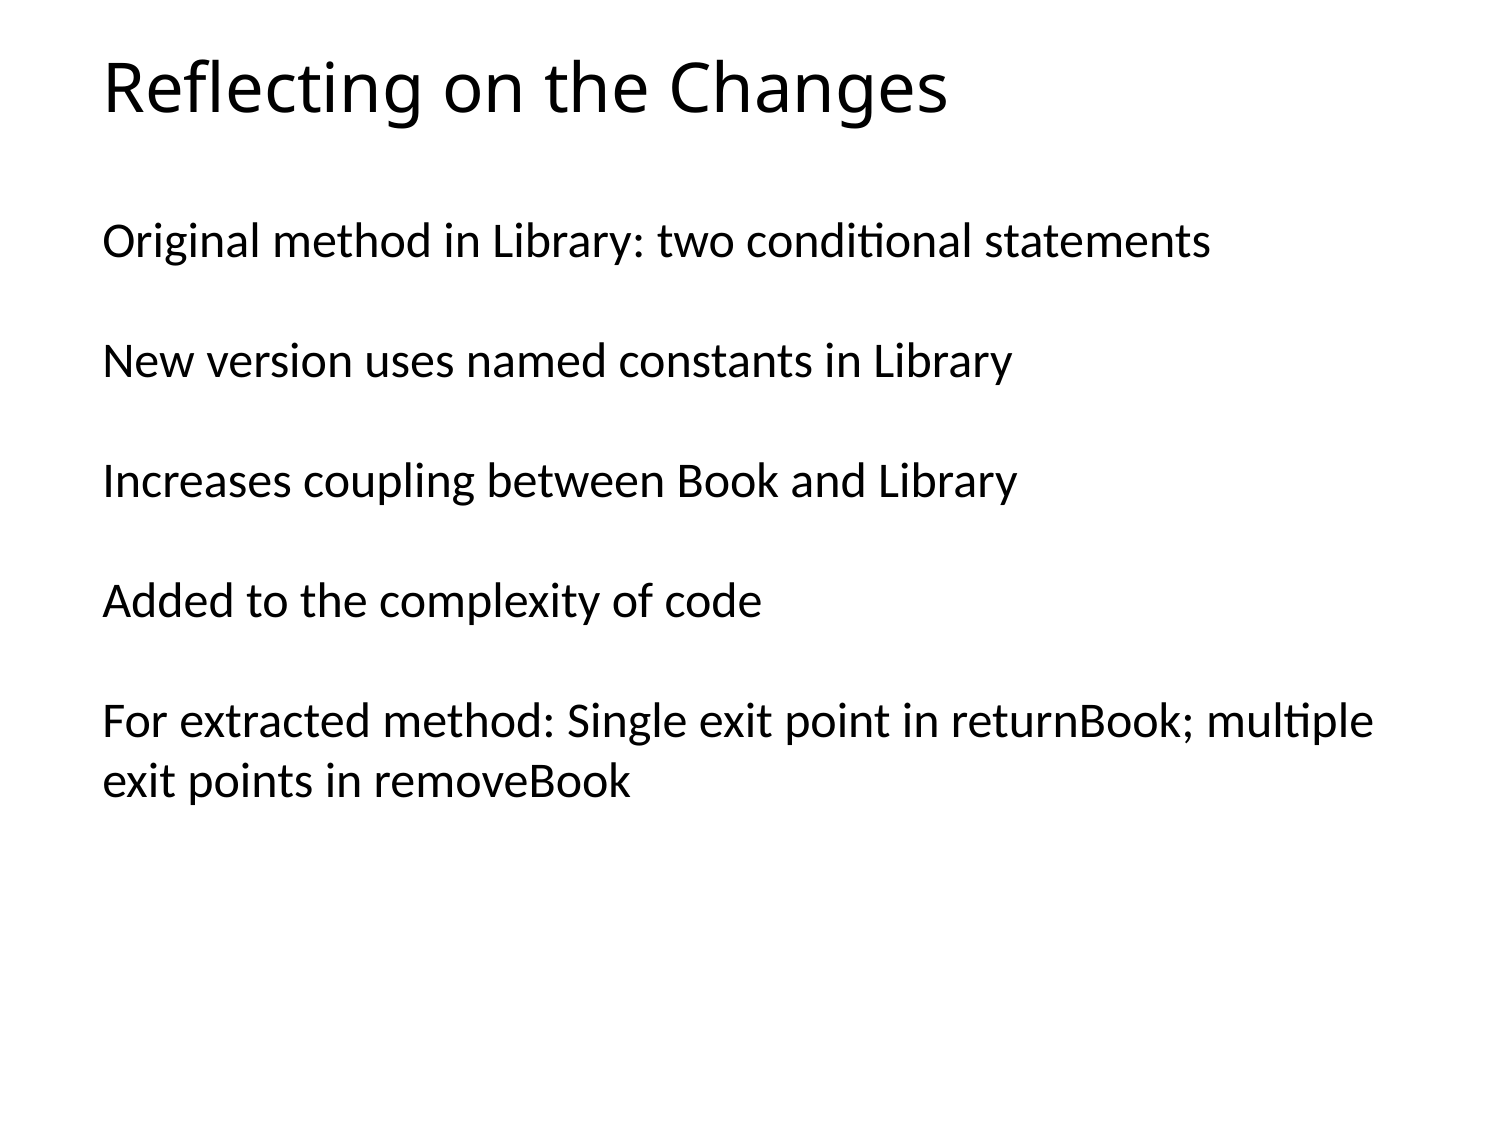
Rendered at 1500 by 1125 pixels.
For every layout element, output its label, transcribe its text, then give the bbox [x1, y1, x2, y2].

title Reflecting on the Changes [87, 37, 1338, 143]
text_box Original method in Library: two conditional statements New version uses named constants in Library Increases coupling between Book and Library Added to the complexity of code For extracted method: Single exit point in returnBook; multiple exit points in removeBook [87, 199, 1400, 875]
